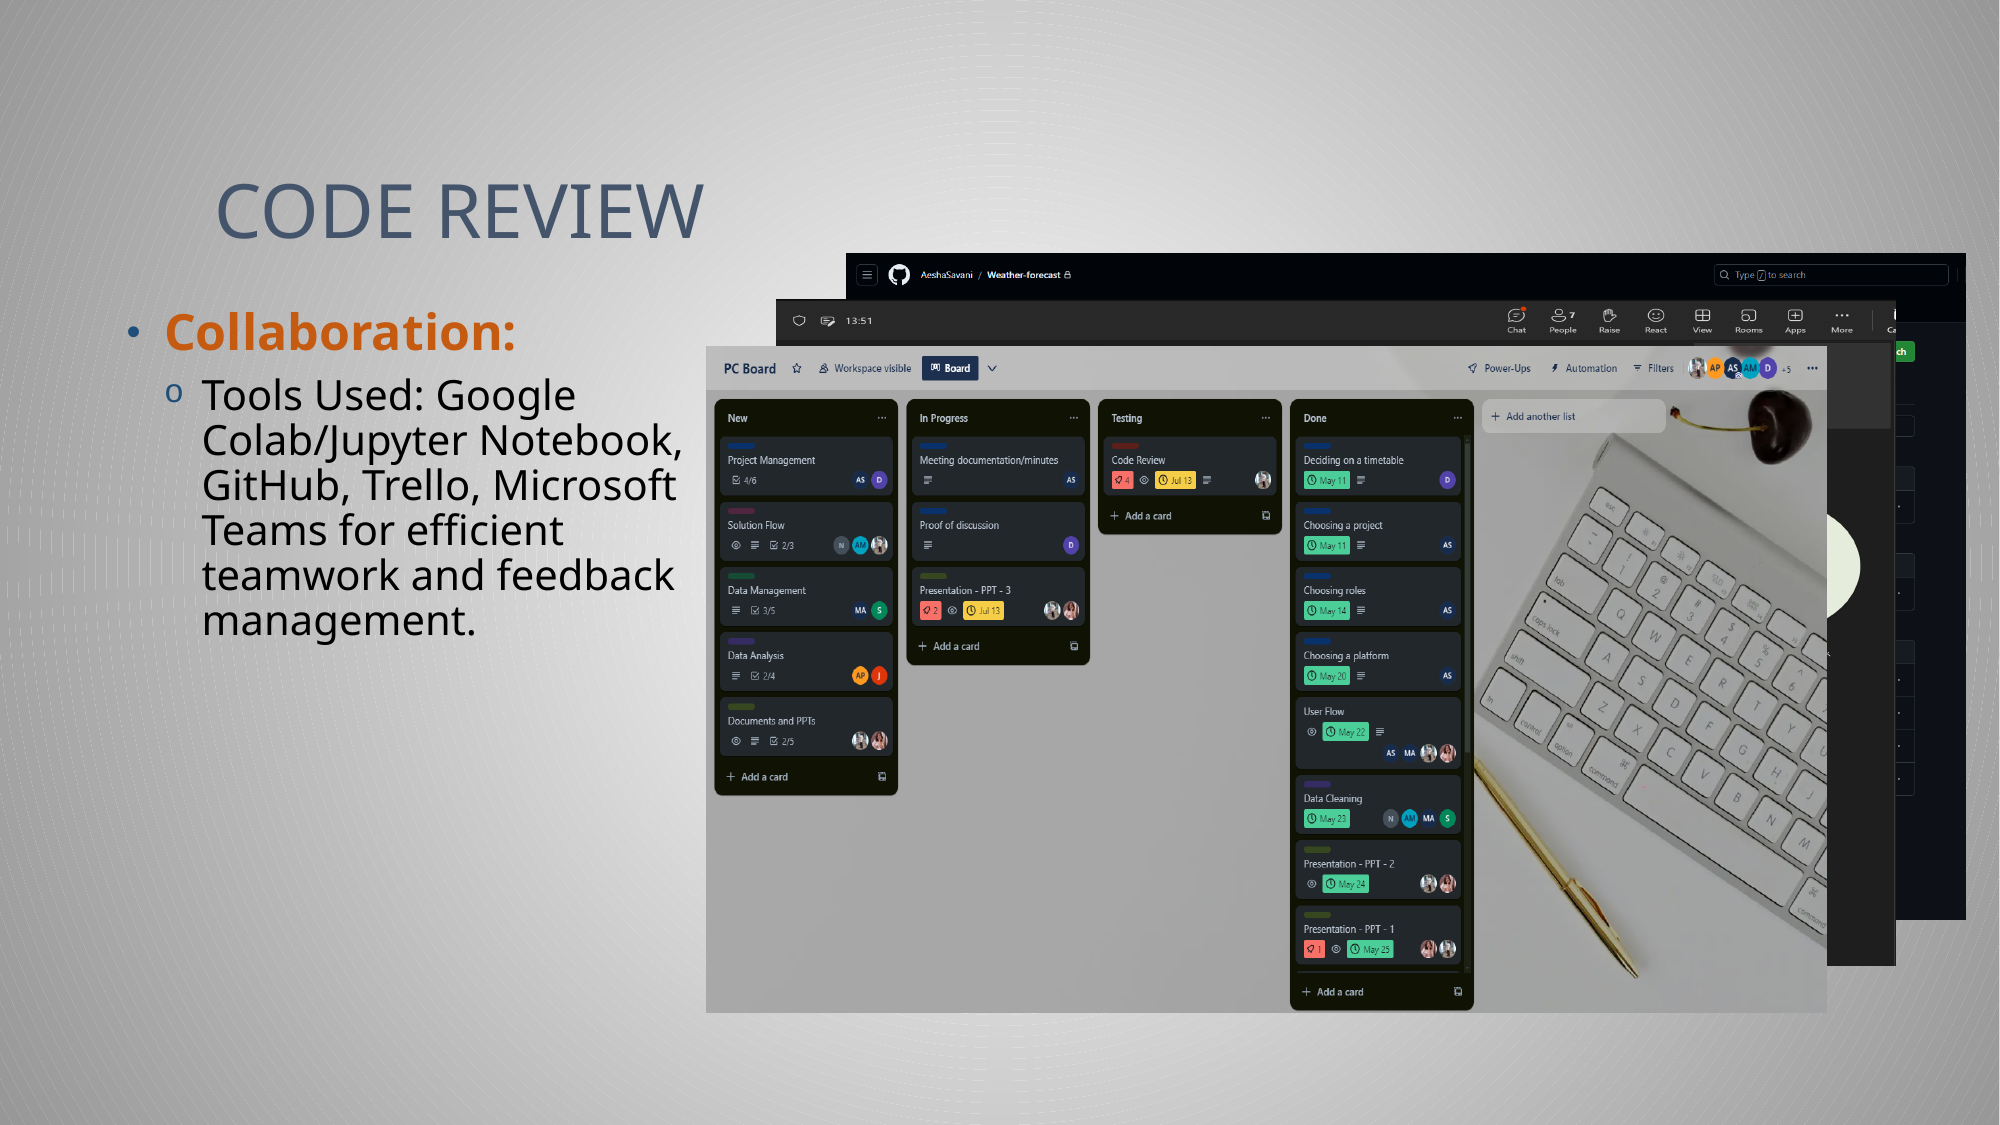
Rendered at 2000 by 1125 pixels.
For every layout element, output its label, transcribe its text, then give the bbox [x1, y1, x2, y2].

list Collaboration: Tools Used: Google Colab/Jupyter Notebook, GitHub, Trello, Microsoft Teams for efficient teamwork and feedback management. [104, 299, 707, 1013]
picture [705, 253, 1966, 1013]
title CODE REVIEW [199, 45, 1800, 263]
